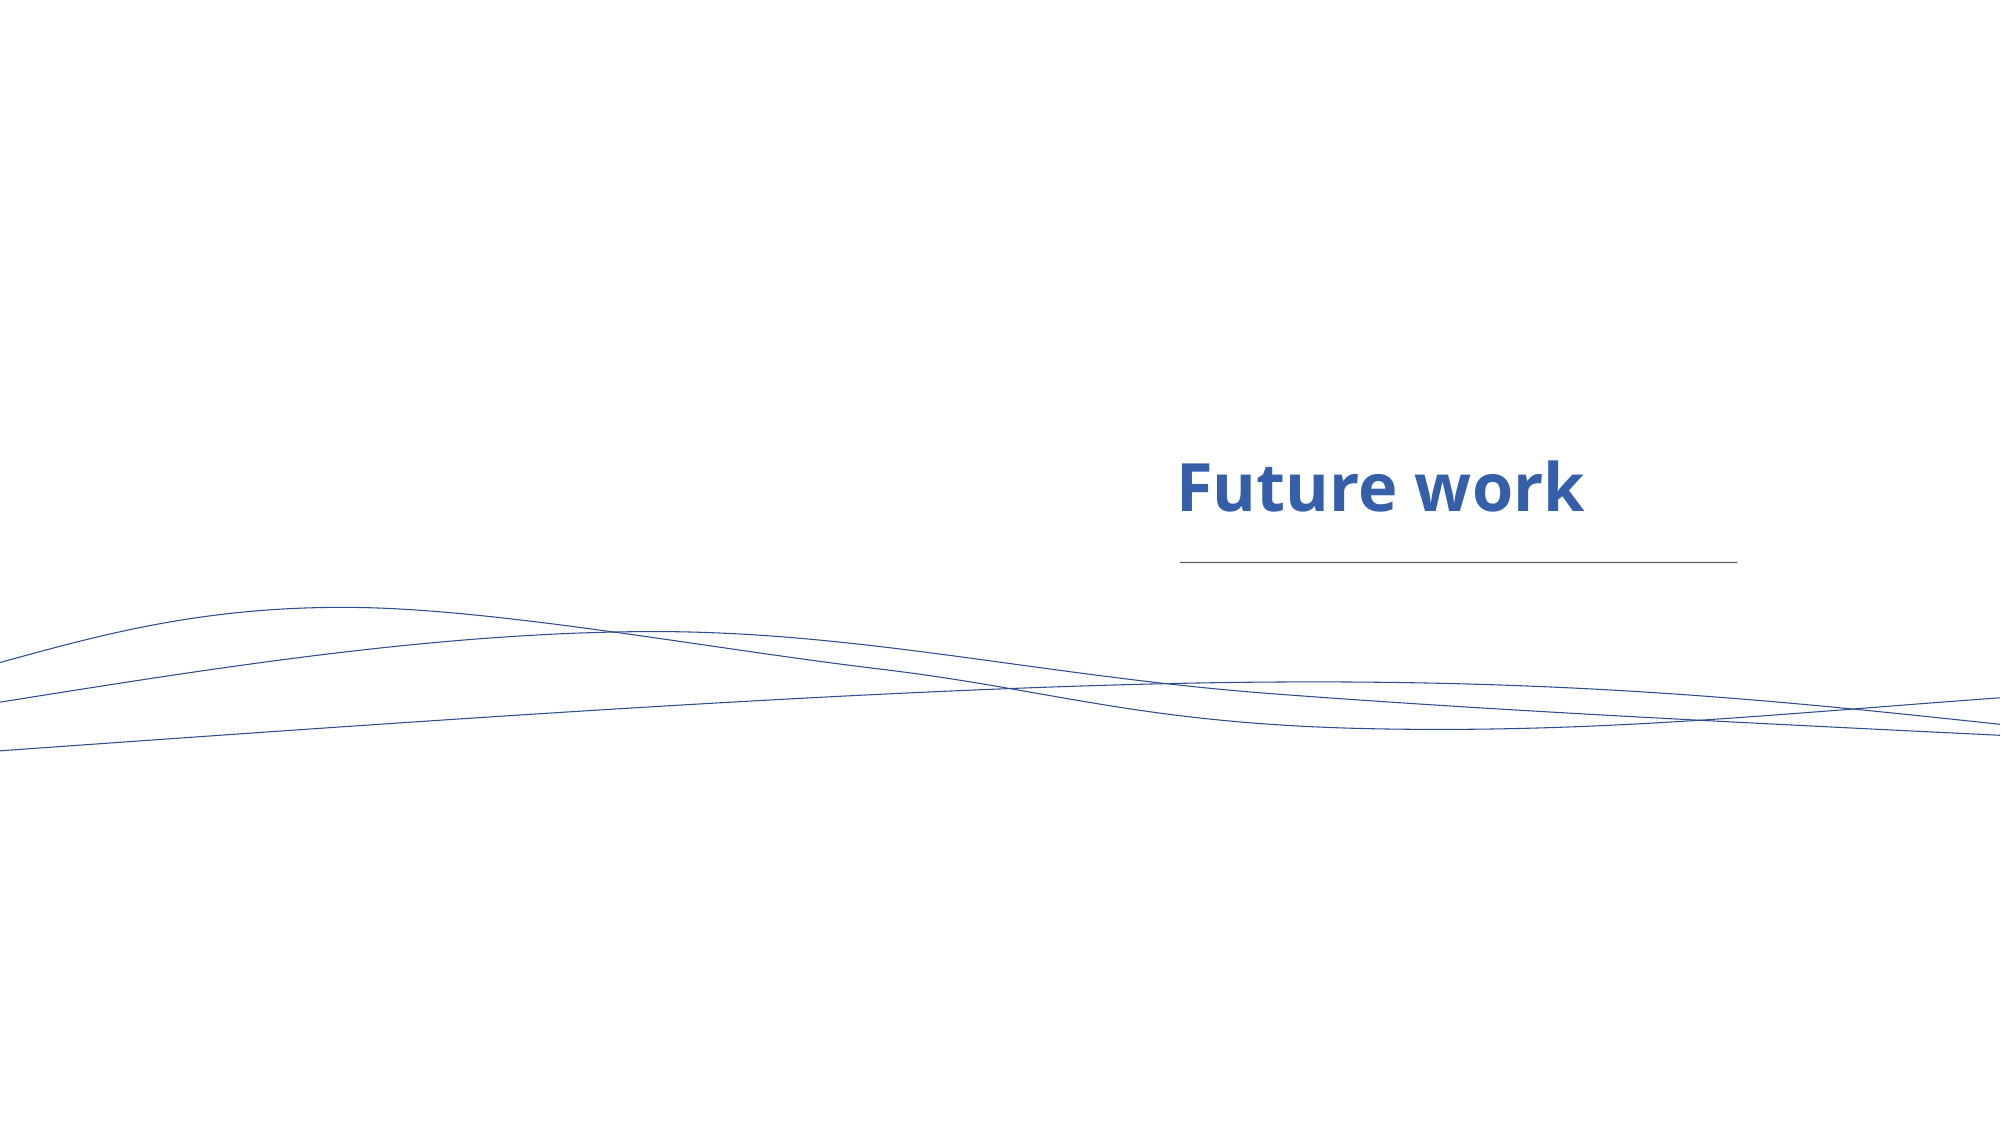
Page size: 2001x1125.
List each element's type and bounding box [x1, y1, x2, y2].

text_box [0, 607, 2000, 751]
text_box [1161, 421, 1776, 563]
